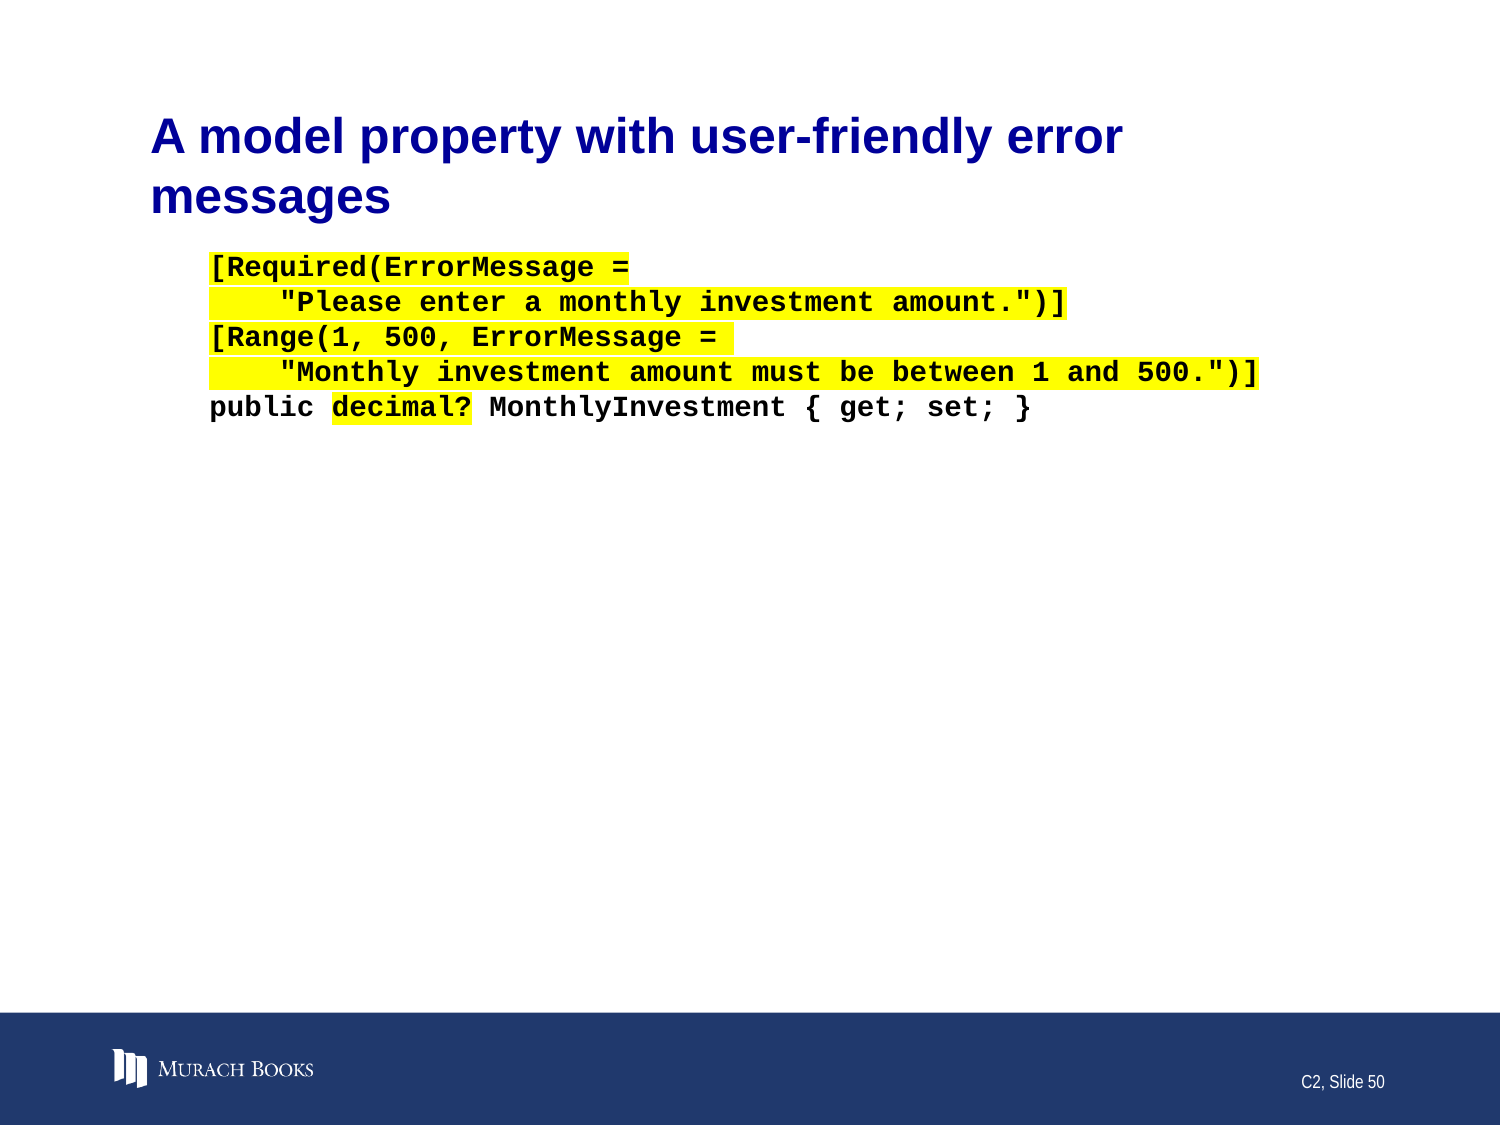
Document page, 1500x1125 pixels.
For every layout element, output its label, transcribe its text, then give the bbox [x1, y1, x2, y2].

footer [12, 1025, 463, 1100]
slide_number C2, Slide 50 [1087, 1025, 1400, 1100]
title A model property with user-friendly error messages [150, 102, 1350, 224]
list [Required(ErrorMessage = "Please enter a monthly investment amount.")] [Range(1, 500, ErrorMessage = "Monthly investment amount must be between 1 and 500.")] public decimal? MonthlyInvestment { get; set; } [137, 239, 1350, 978]
